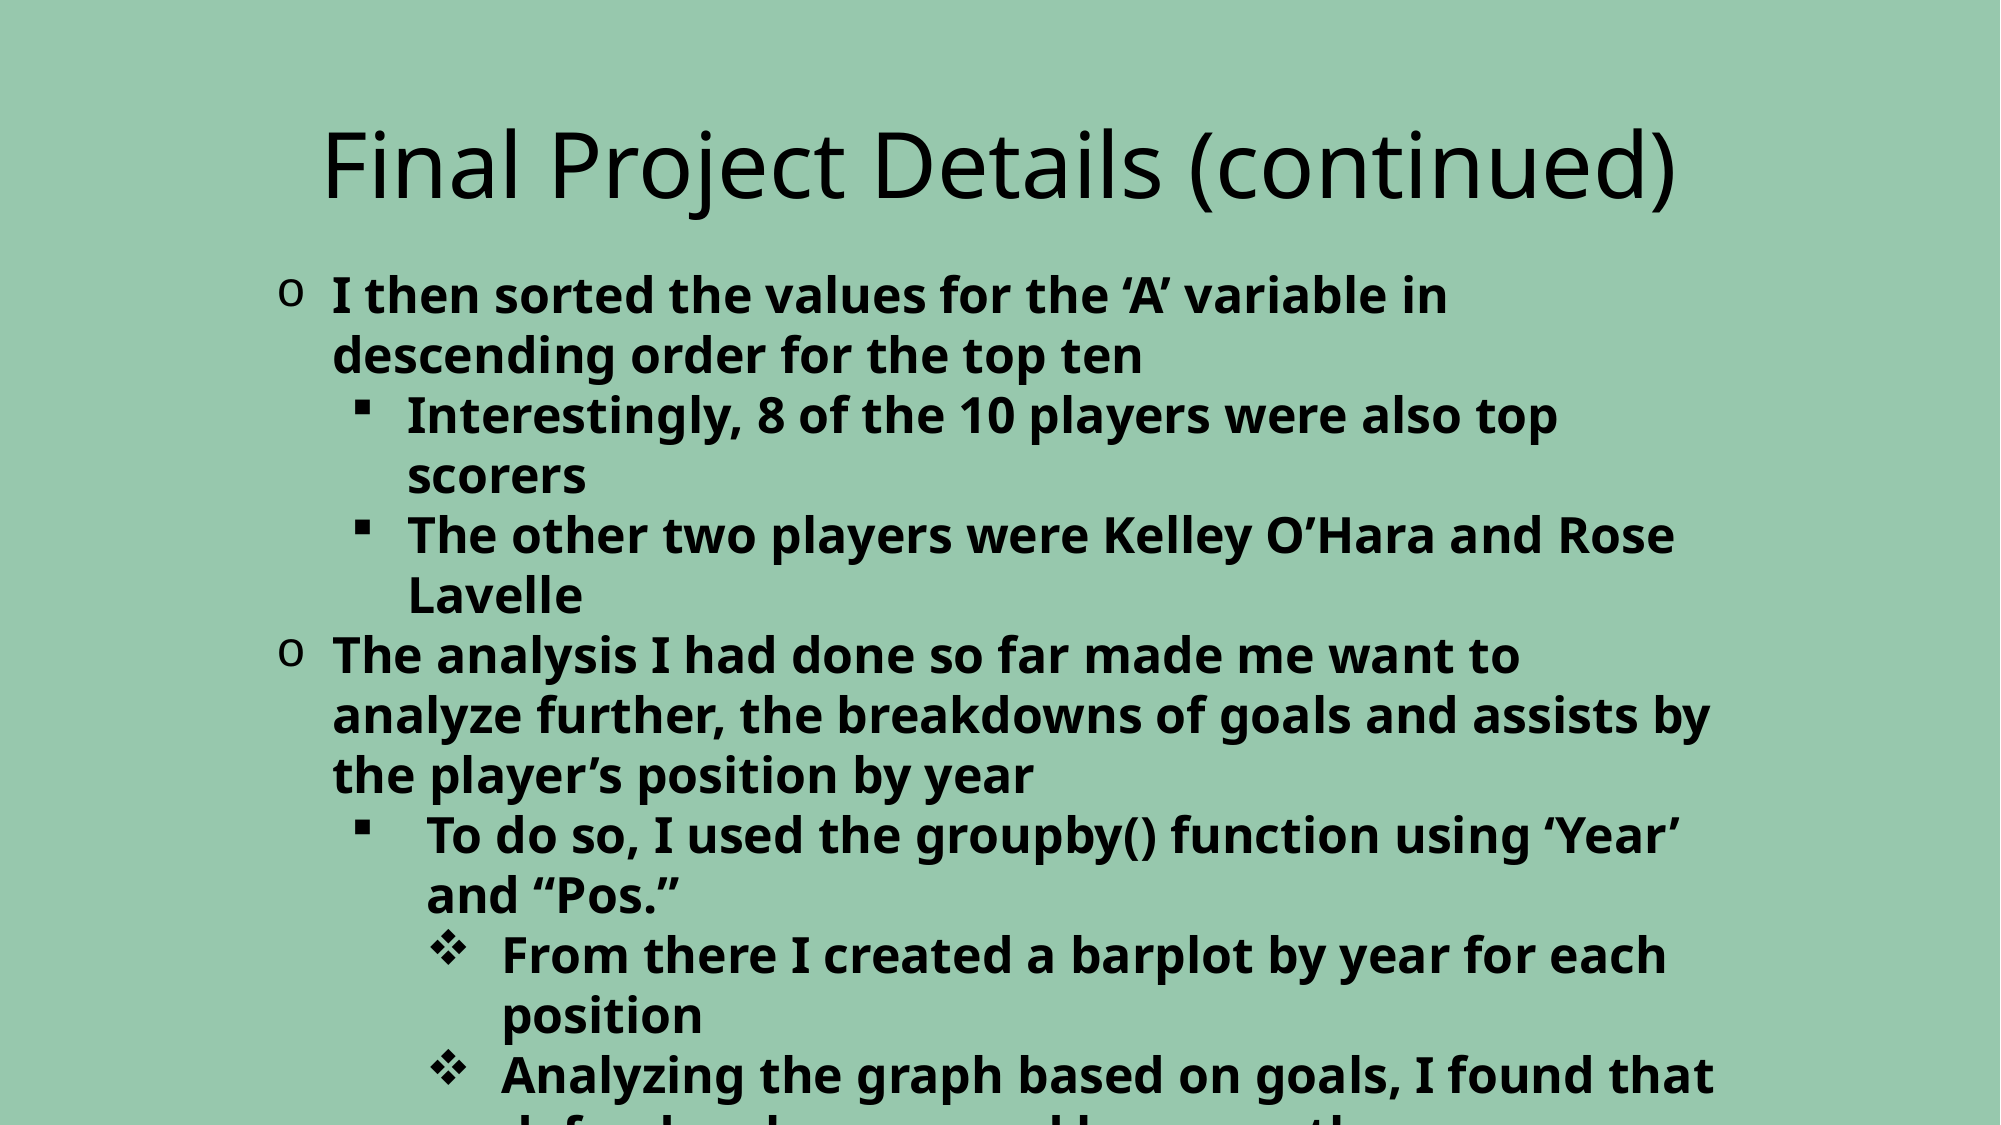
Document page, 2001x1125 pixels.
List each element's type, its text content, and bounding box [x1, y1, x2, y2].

title Final Project Details (continued) [137, 59, 1863, 278]
text_box I then sorted the values for the ‘A’ variable in descending order for the top ten Interestingly, 8 of the 10 players were also top scorers The other two players were Kelley O’Hara and Rose Lavelle The analysis I had done so far made me want to analyze further, the breakdowns of goals and assists by the player’s position by year To do so, I used the groupby() function using ‘Year’ and “Pos.” From there I created a barplot by year for each position Analyzing the graph based on goals, I found that defenders have scored less over the years, forwards have scored the most goals each year with the exception of 2020, and for midfielders, there didn’t seem to be much of a trend [111, 256, 1738, 1125]
